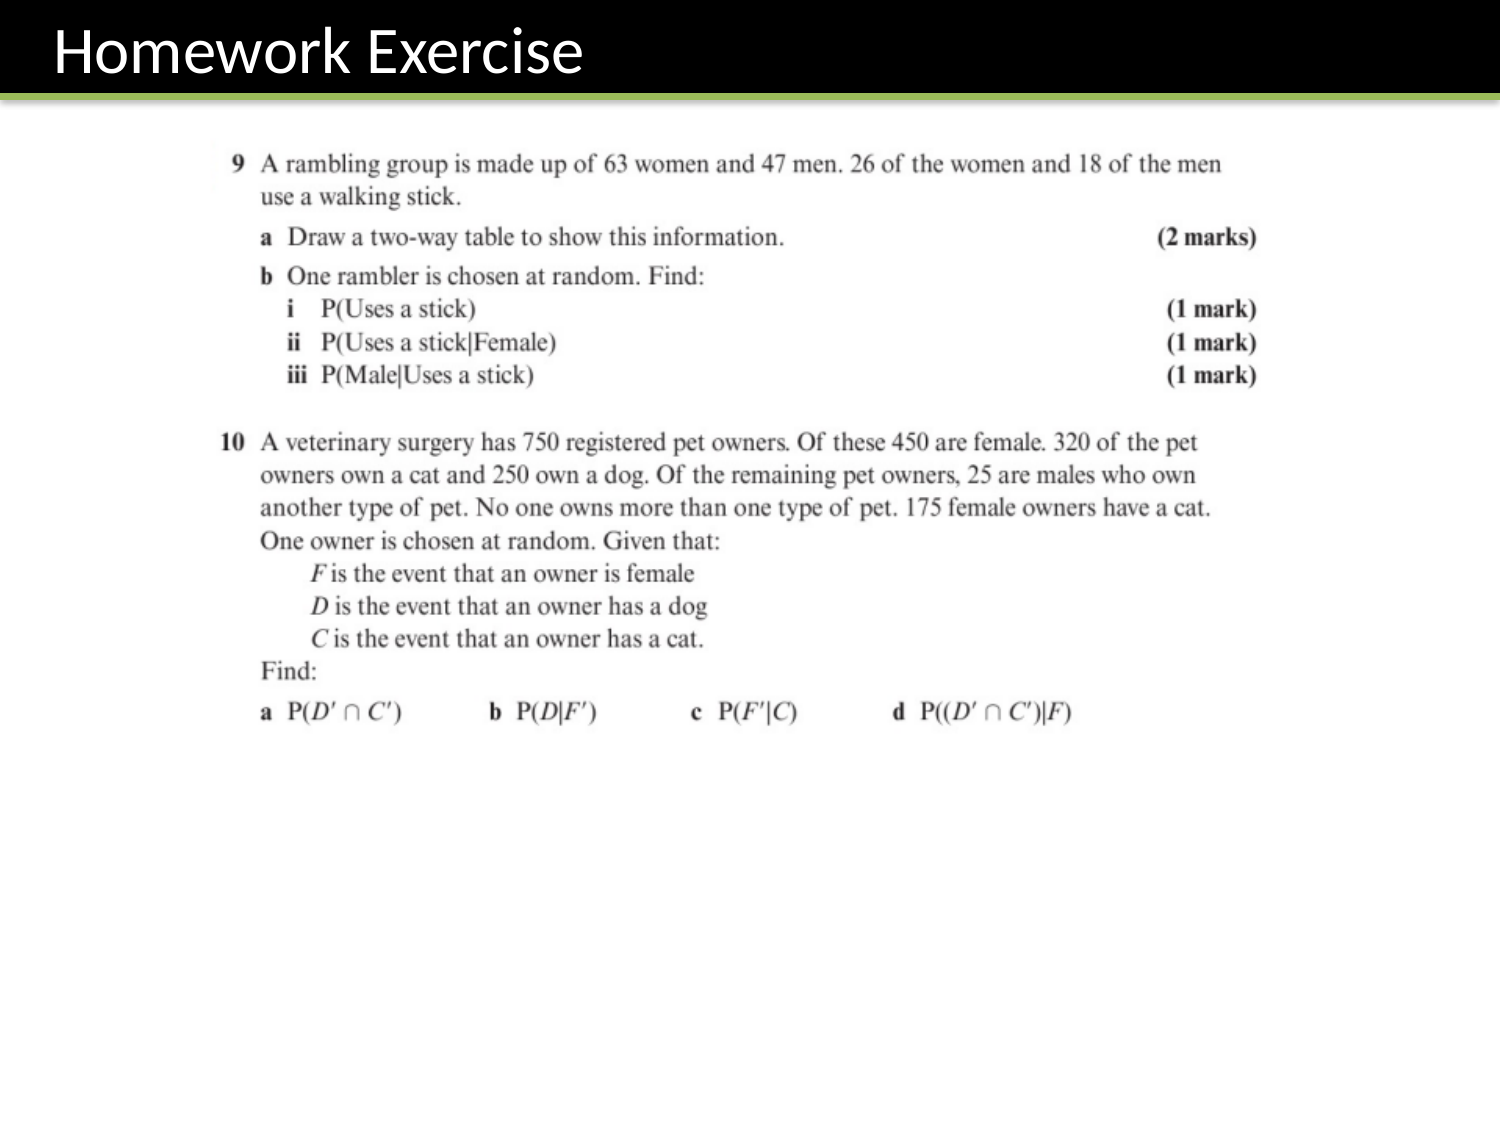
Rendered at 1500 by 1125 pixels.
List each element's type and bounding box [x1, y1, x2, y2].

text_box [0, 0, 1500, 99]
picture [186, 125, 1314, 748]
